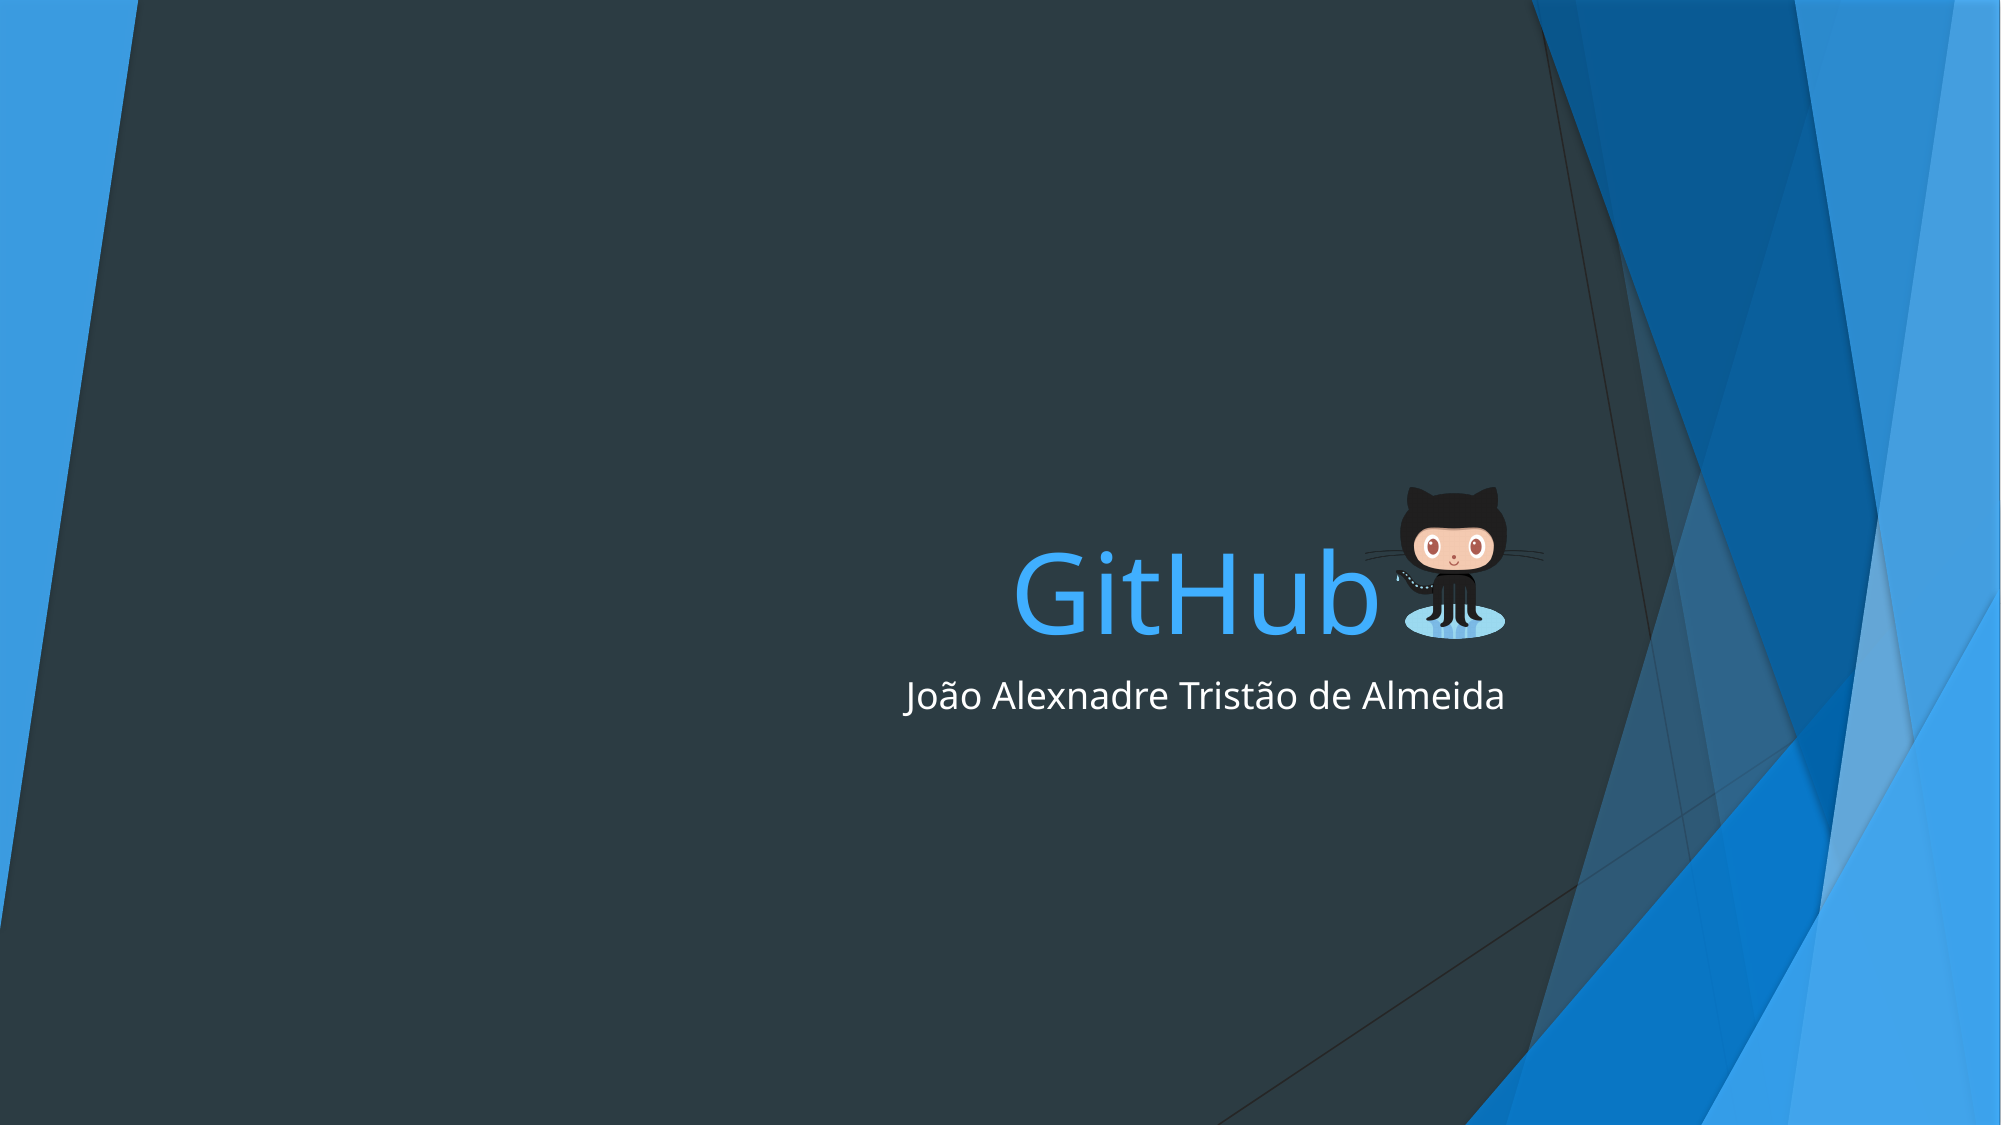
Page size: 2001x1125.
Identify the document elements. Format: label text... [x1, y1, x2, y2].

subtitle João Alexnadre Tristão de Almeida [247, 664, 1522, 845]
title GitHub [124, 394, 1399, 665]
picture [1359, 483, 1550, 643]
